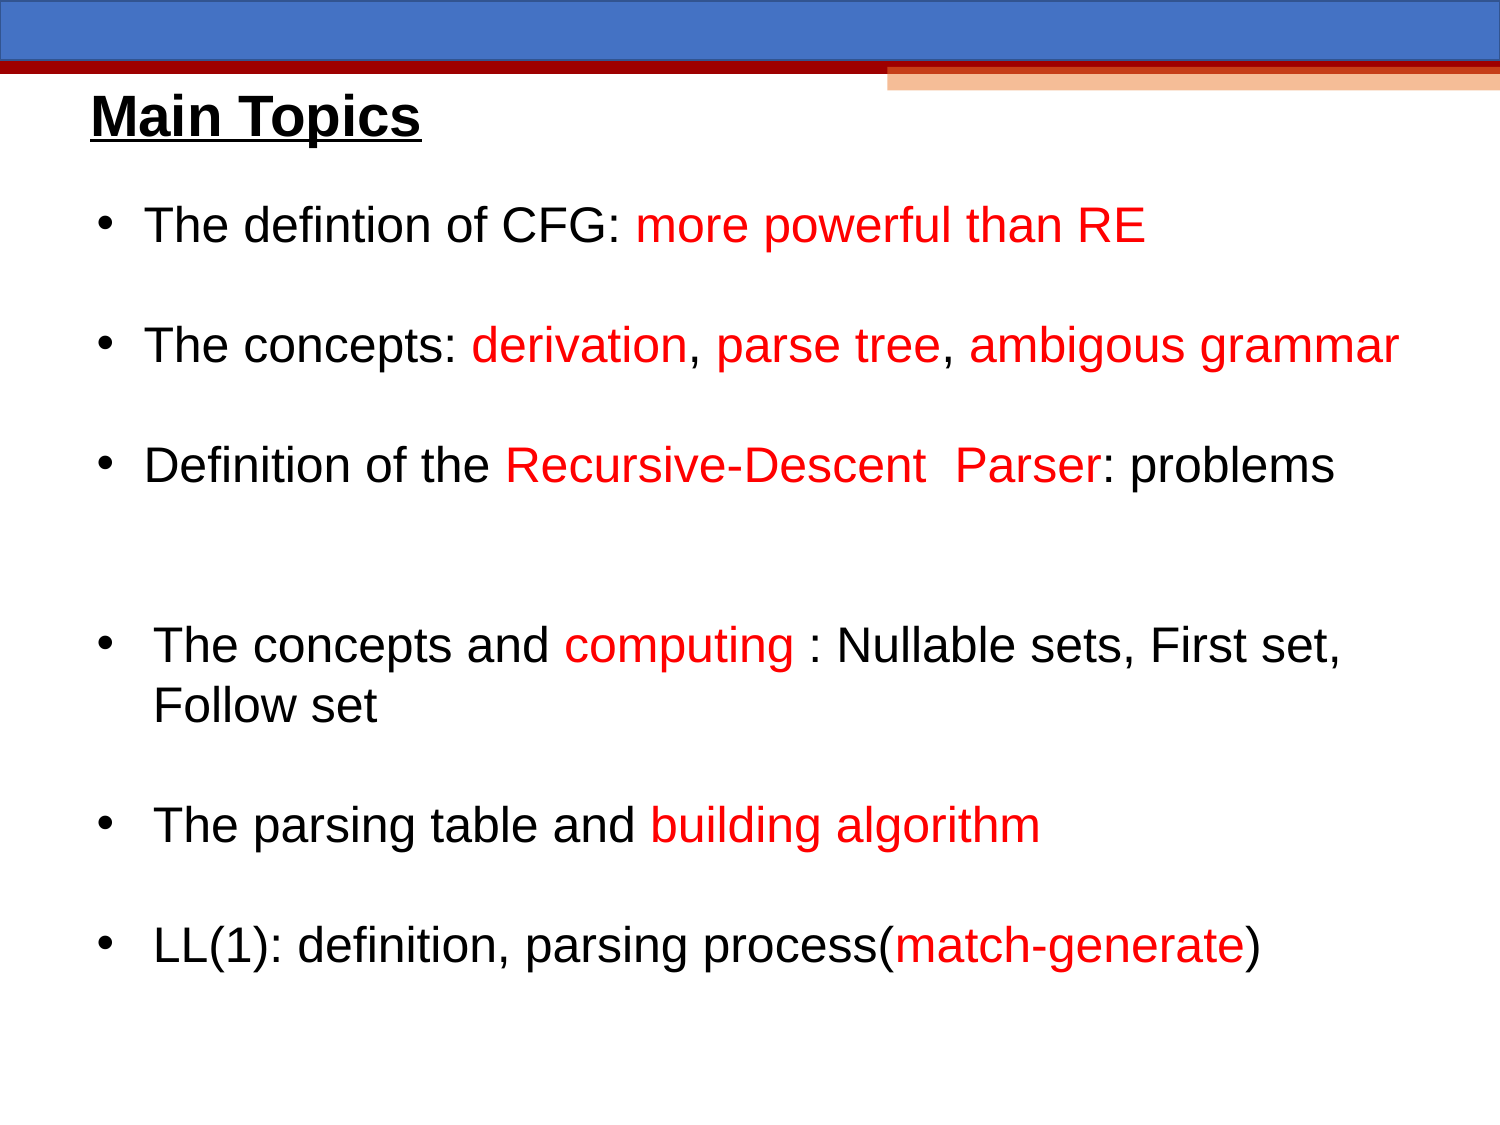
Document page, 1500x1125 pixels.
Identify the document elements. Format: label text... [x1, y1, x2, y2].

text_box Main Topics [75, 70, 499, 155]
text_box The defintion of CFG: more powerful than RE The concepts: derivation, parse tree, ambigous grammar Definition of the Recursive-Descent Parser: problems The concepts and computing : Nullable sets, First set, Follow set The parsing table and building algorithm LL(1): definition, parsing process(match-generate) [81, 184, 1419, 980]
